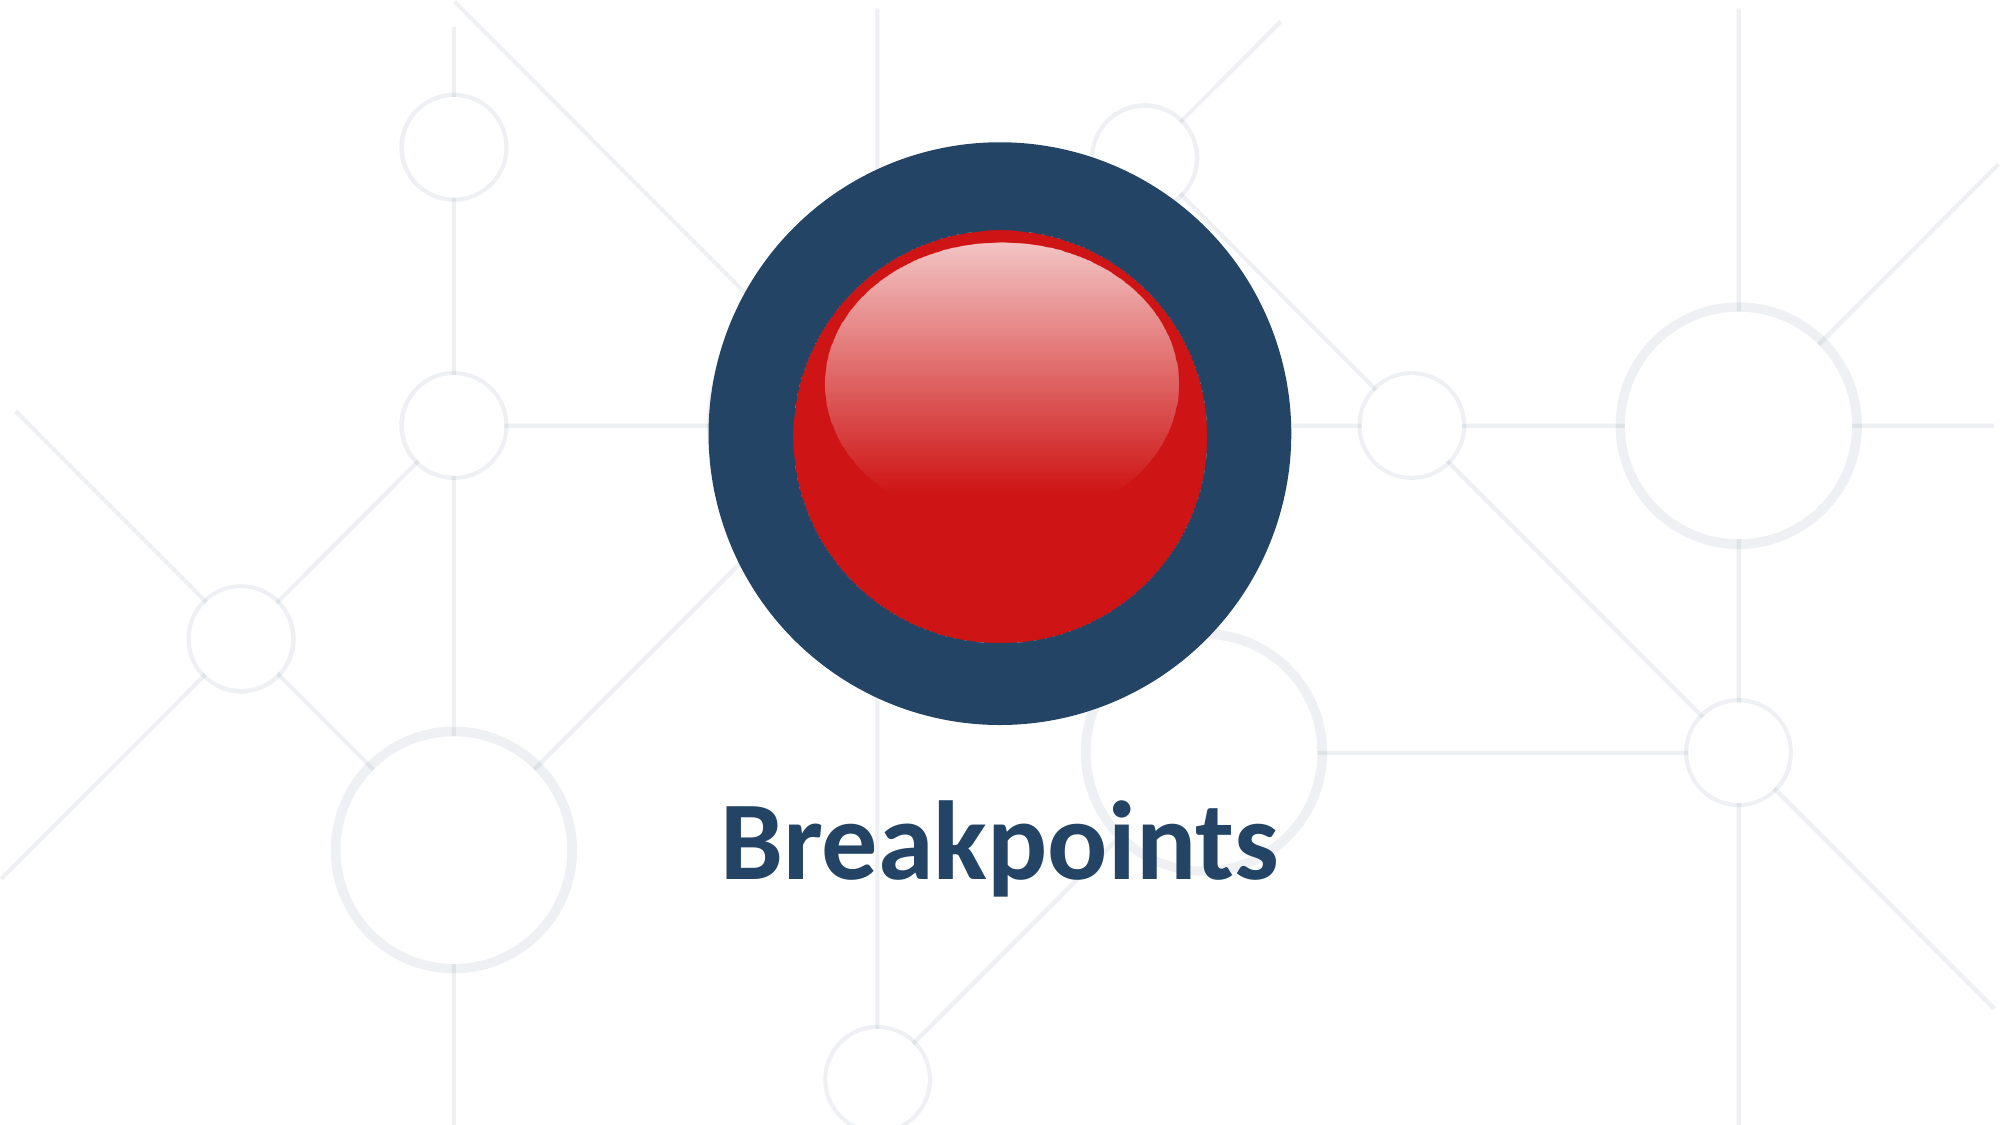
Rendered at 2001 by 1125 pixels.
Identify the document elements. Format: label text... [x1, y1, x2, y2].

picture [793, 230, 1207, 644]
title Breakpoints [100, 771, 1900, 898]
